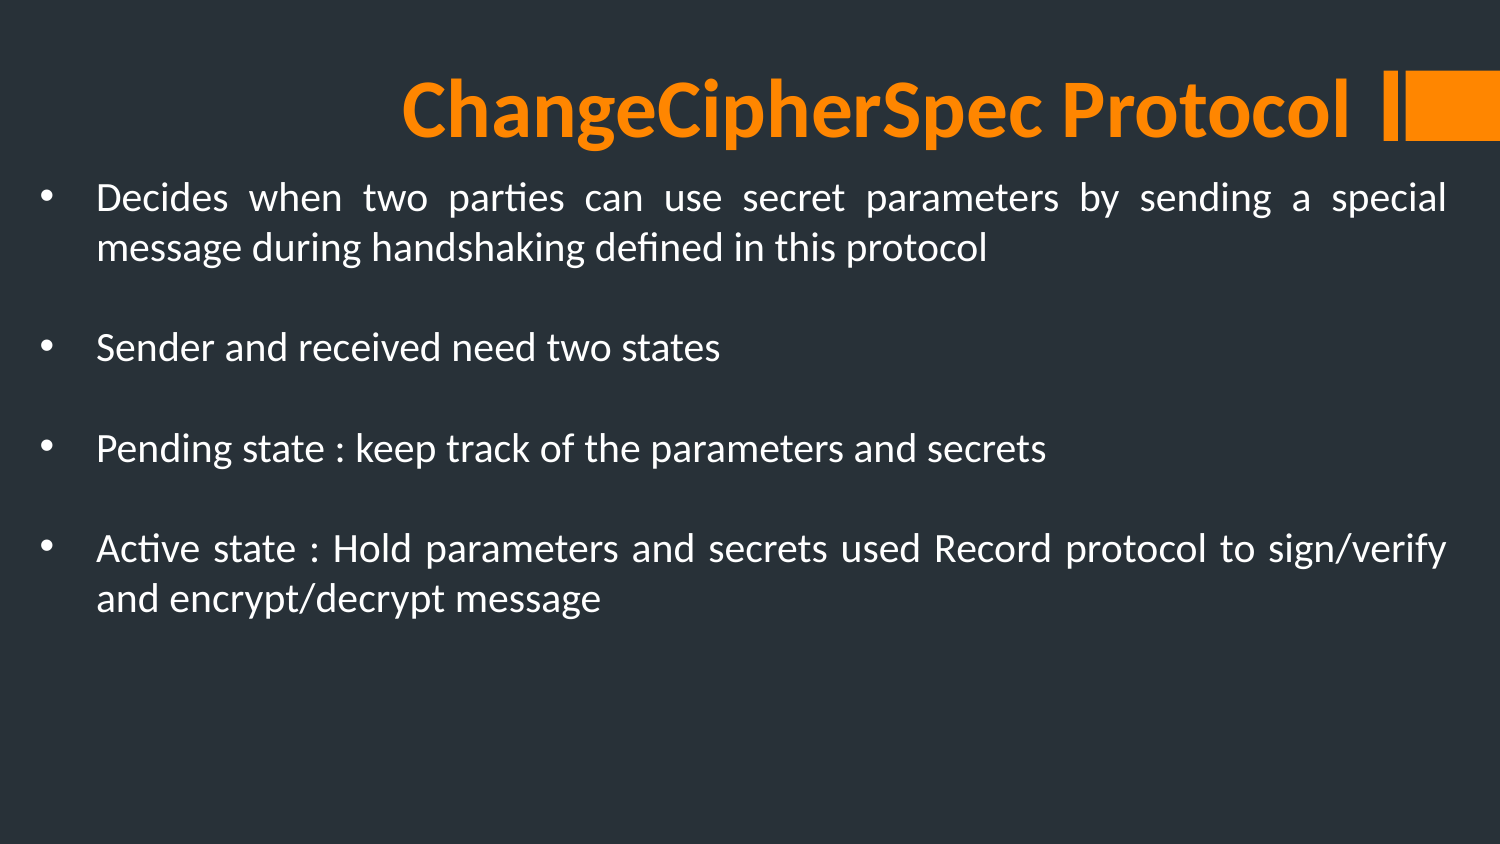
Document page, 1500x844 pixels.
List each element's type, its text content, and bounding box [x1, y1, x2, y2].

text_box ChangeCipherSpec Protocol [387, 46, 1500, 172]
text_box Decides when two parties can use secret parameters by sending a special message during handshaking defined in this protocol Sender and received need two states Pending state : keep track of the parameters and secrets Active state : Hold parameters and secrets used Record protocol to sign/verify and encrypt/decrypt message [24, 162, 1463, 678]
